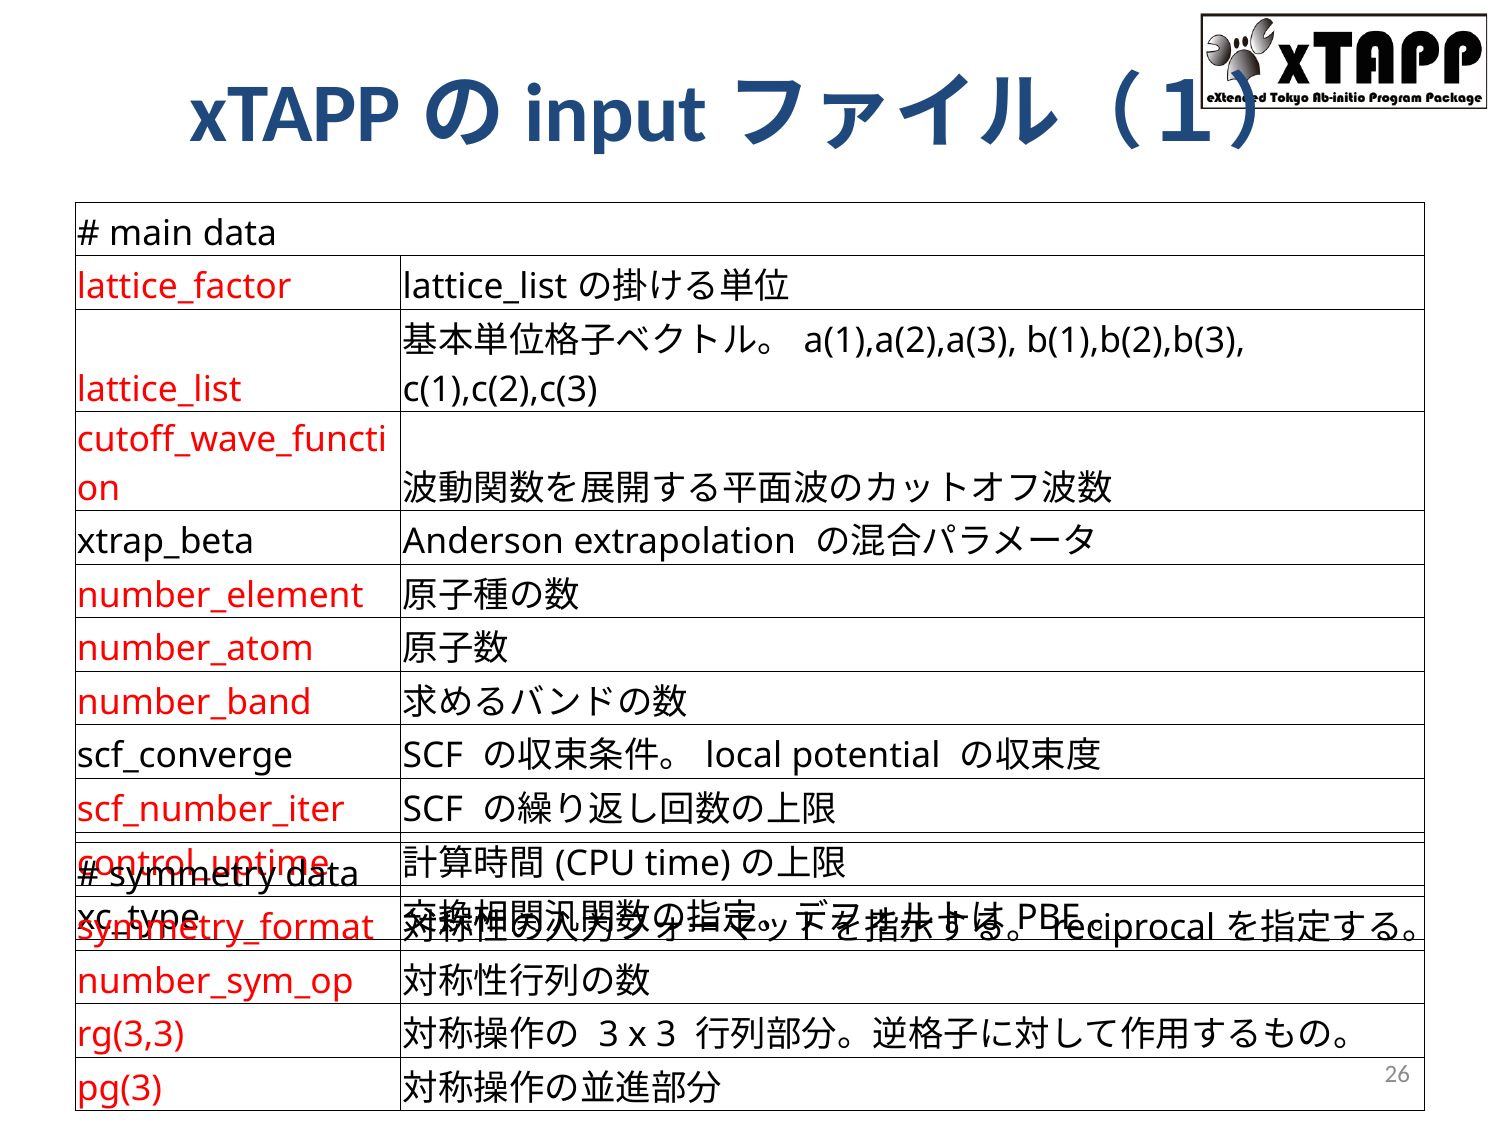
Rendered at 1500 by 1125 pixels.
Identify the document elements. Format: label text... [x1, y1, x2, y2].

table_cell xtrap_beta [76, 511, 400, 564]
table_cell number_band [76, 672, 400, 724]
slide_number 26 [1074, 1042, 1425, 1103]
table_cell 対称操作の並進部分 [401, 1058, 1424, 1110]
table_cell lattice_list [76, 310, 400, 411]
table_header [401, 843, 1424, 896]
table_cell lattice_factor [76, 256, 400, 309]
table_header # symmetry data [76, 843, 401, 896]
table_cell Anderson extrapolation の混合パラメータ [401, 511, 1424, 564]
table_cell 求めるバンドの数 [401, 672, 1424, 724]
table_cell 基本単位格子ベクトル。a(1),a(2),a(3), b(1),b(2),b(3), c(1),c(2),c(3) [401, 310, 1424, 411]
table_cell number_element [76, 565, 400, 617]
table_cell cutoff_wave_function [76, 412, 400, 510]
table_cell number_sym_op [76, 951, 400, 1003]
title xTAPPのinputファイル（１） [75, 14, 1425, 202]
table_cell lattice_listの掛ける単位 [401, 256, 1424, 309]
table_header [401, 203, 1424, 255]
table_cell scf_converge [76, 725, 400, 778]
table_cell 計算時間(CPU time)の上限 [401, 833, 1424, 842]
table_cell 対称操作の 3 x 3 行列部分。逆格子に対して作用するもの。 [401, 1004, 1424, 1057]
table_header # main data [76, 203, 401, 255]
table_cell control_uptime [76, 833, 400, 842]
table_cell 対称性の入力フォーマットを指示する。reciprocalを指定する。 [401, 897, 1424, 950]
table_cell pg(3) [76, 1058, 400, 1110]
table_cell symmetry_format [76, 897, 400, 950]
table_cell 対称性行列の数 [401, 951, 1424, 1003]
table_cell 原子数 [401, 618, 1424, 671]
table_cell SCF の収束条件。local potential の収束度 [401, 725, 1424, 778]
table_cell rg(3,3) [76, 1004, 400, 1057]
table_cell 原子種の数 [401, 565, 1424, 617]
table_cell scf_number_iter [76, 779, 400, 832]
table_cell SCF の繰り返し回数の上限 [401, 779, 1424, 832]
table_cell 波動関数を展開する平面波のカットオフ波数 [401, 412, 1424, 510]
table_cell number_atom [76, 618, 400, 671]
